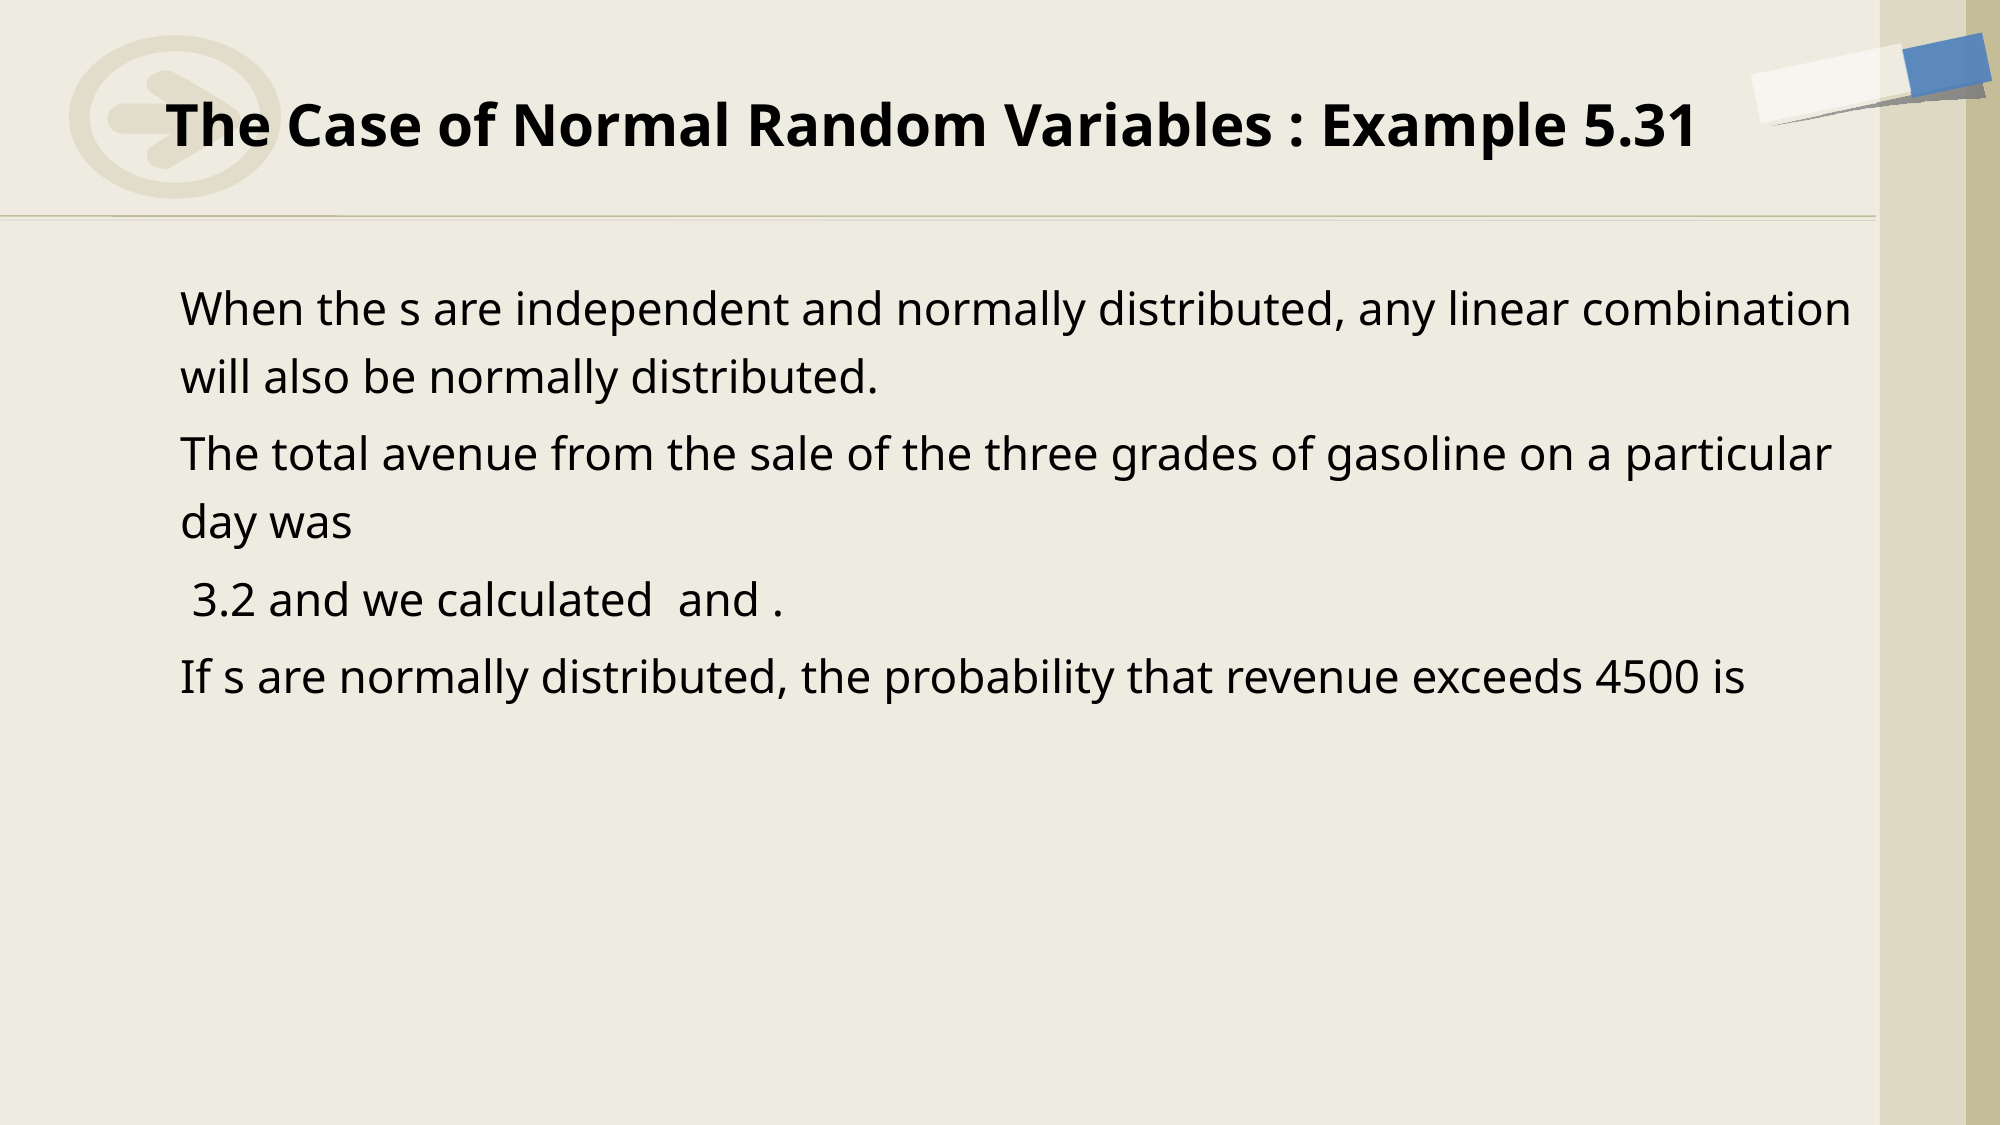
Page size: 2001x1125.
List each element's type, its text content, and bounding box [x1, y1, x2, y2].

title The Case of Normal Random Variables : Example 5.31 [150, 68, 1876, 178]
